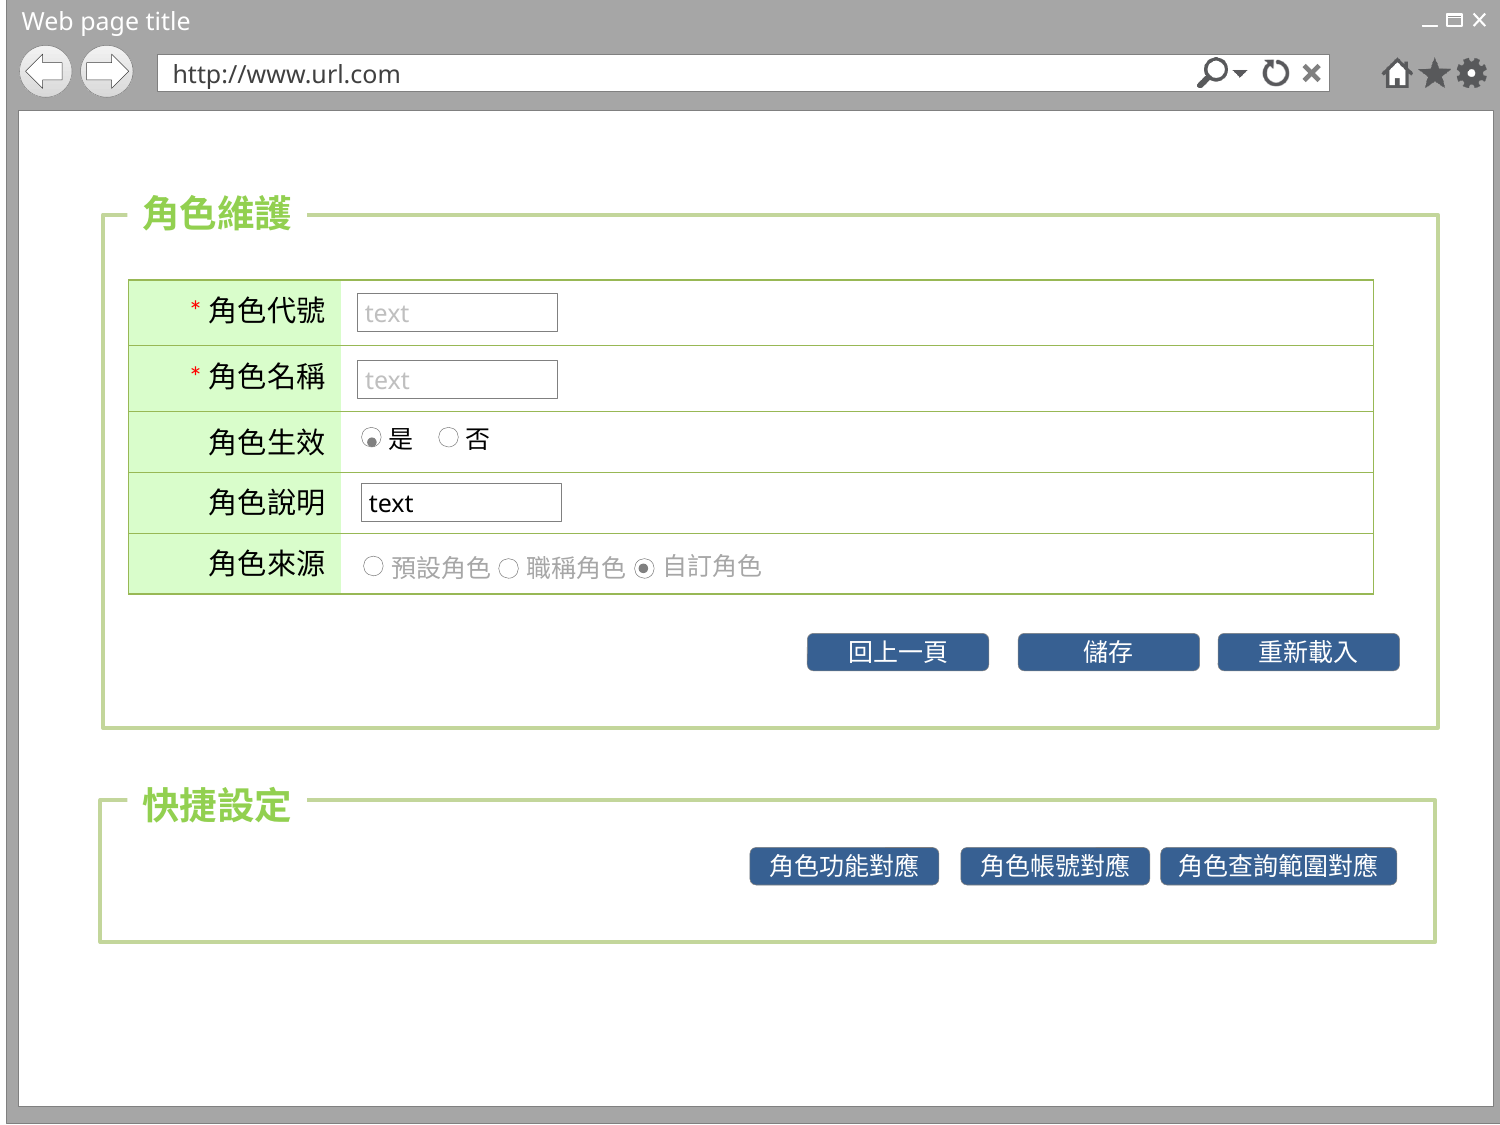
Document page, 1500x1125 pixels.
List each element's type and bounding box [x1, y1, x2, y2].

text_box [5, 0, 1500, 1124]
text_box [363, 546, 771, 588]
text_box [361, 420, 499, 459]
